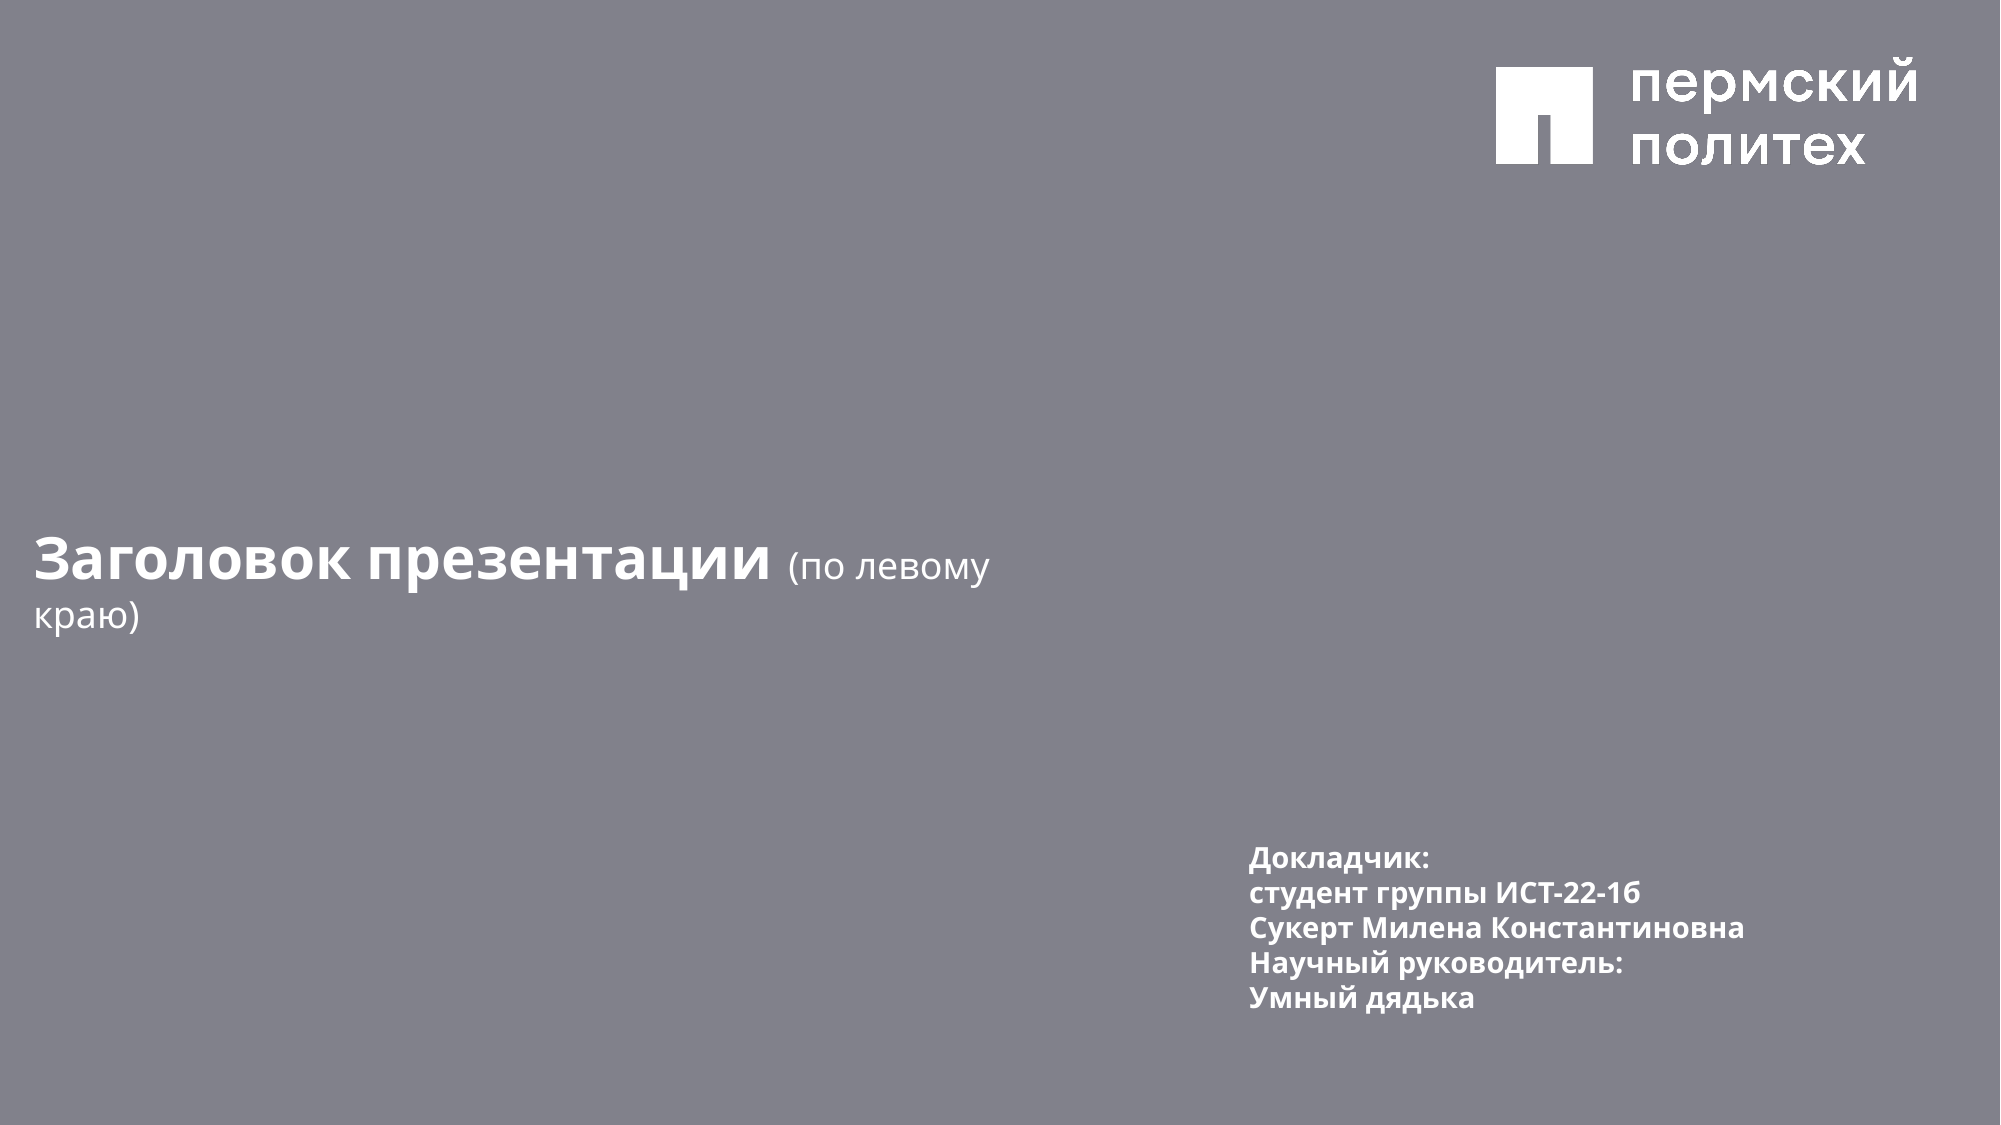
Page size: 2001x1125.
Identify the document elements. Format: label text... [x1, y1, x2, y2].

picture [1496, 57, 1916, 165]
text_box Заголовок презентации (по левому краю) [18, 514, 1052, 644]
text_box Докладчик: студент группы ИСТ-22-1б Сукерт Милена Константиновна Научный руководитель: Умный дядька [1234, 831, 1961, 1022]
